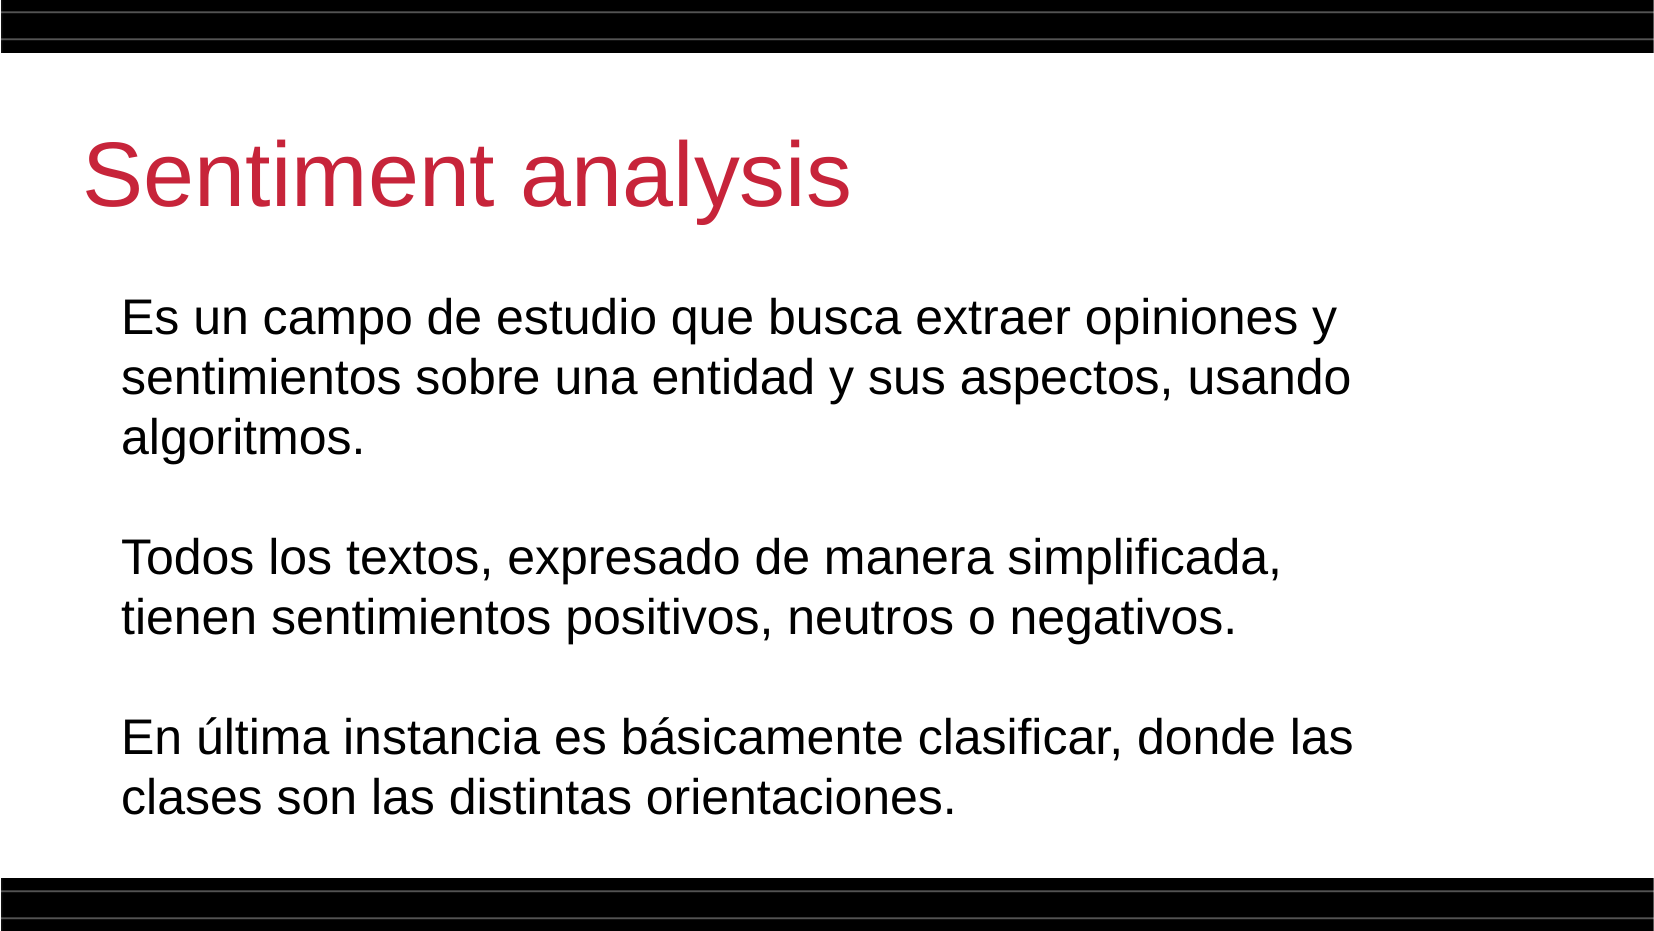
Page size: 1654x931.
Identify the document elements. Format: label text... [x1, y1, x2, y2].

picture [1, 0, 1654, 53]
picture [1, 878, 1654, 931]
text_box Es un campo de estudio que busca extraer opiniones y sentimientos sobre una entidad y sus aspectos, usando algoritmos. Todos los textos, expresado de manera simplificada, tienen sentimientos positivos, neutros o negativos. En última instancia es básicamente clasificar, donde las clases son las distintas orientaciones. [106, 276, 1441, 626]
text_box Sentiment analysis [82, 92, 1571, 248]
